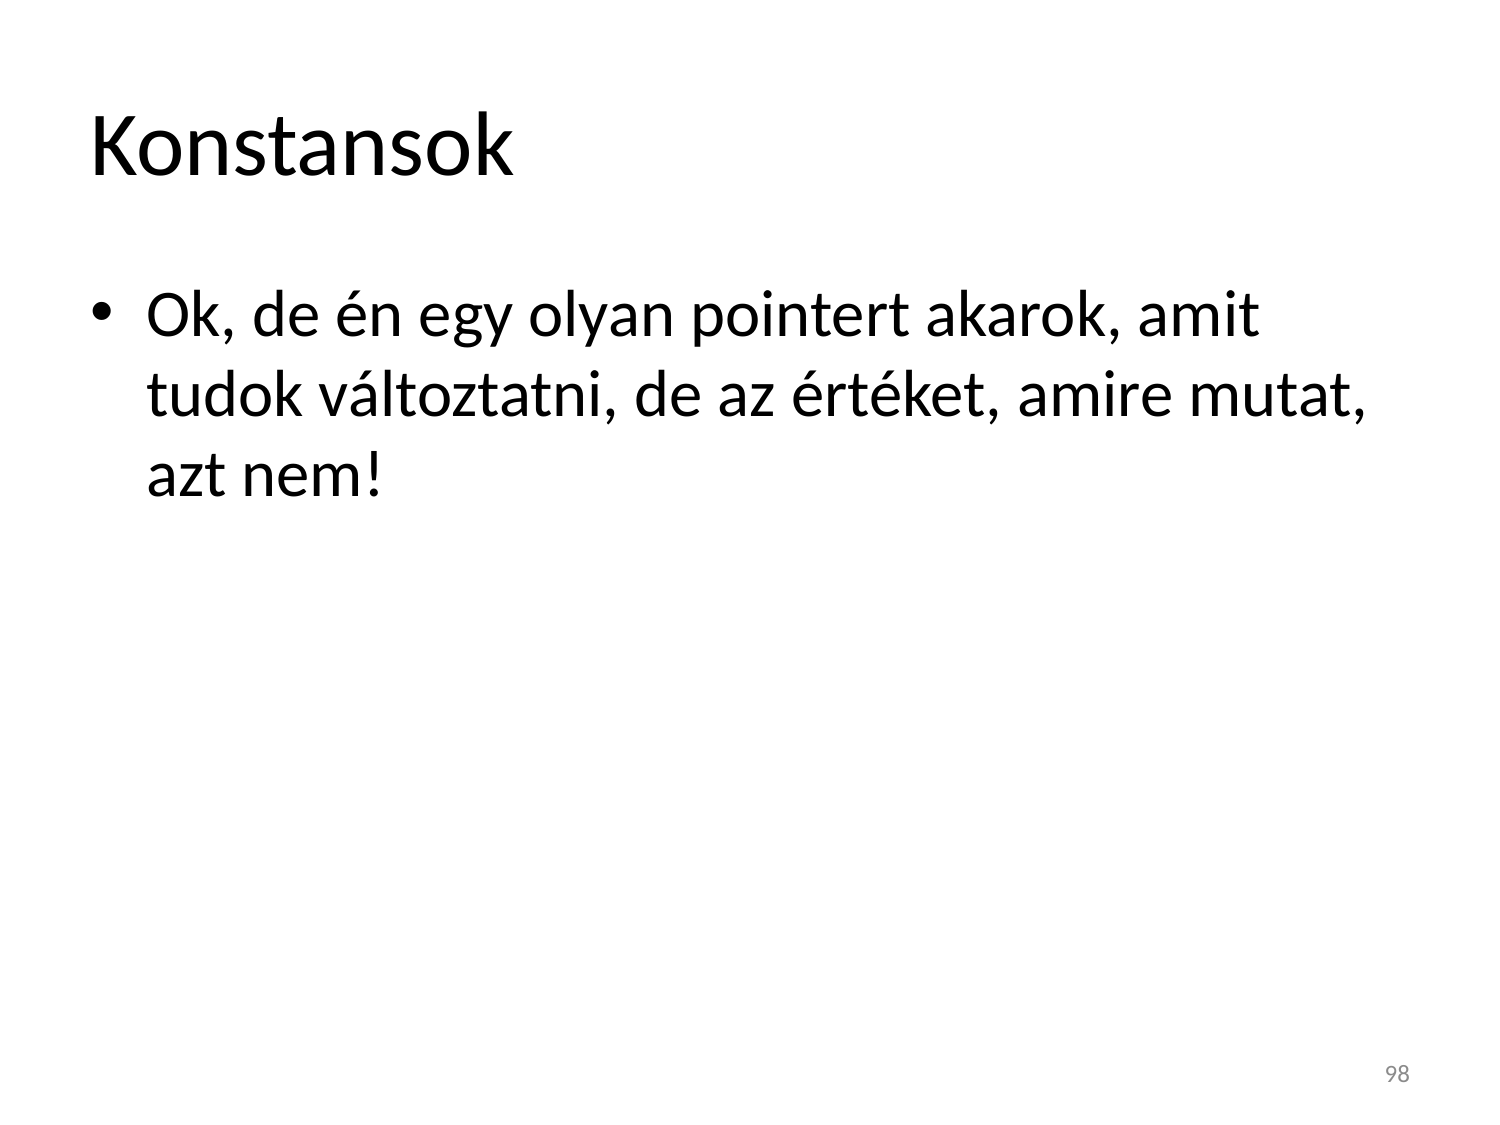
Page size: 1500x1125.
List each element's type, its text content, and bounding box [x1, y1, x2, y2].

slide_number 98 [1074, 1042, 1425, 1103]
list Ok, de én egy olyan pointert akarok, amit tudok változtatni, de az értéket, amire mutat, azt nem! [74, 262, 1426, 1006]
title Konstansok [74, 44, 1426, 233]
